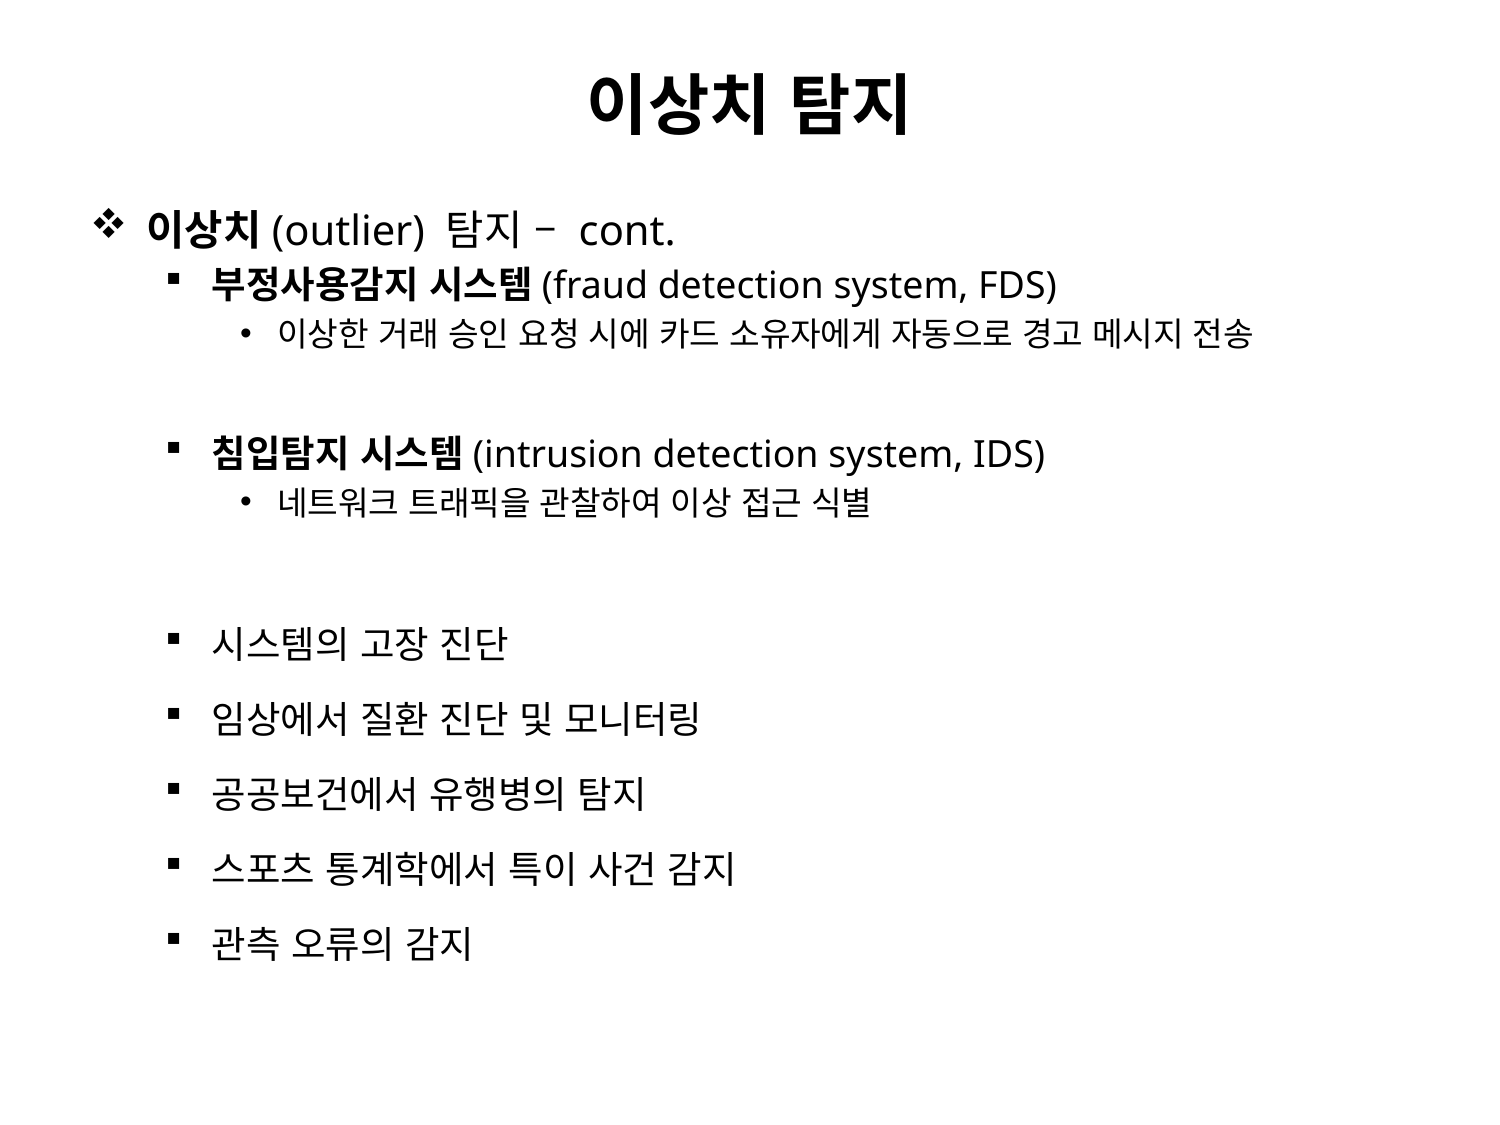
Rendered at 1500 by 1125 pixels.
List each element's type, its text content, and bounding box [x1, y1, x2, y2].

title 이상치 탐지 [75, 45, 1425, 161]
list 이상치(outlier) 탐지 – cont. 부정사용감지 시스템(fraud detection system, FDS) 이상한 거래 승인 요청 시에 카드 소유자에게 자동으로 경고 메시지 전송 침입탐지 시스템(intrusion detection system, IDS) 네트워크 트래픽을 관찰하여 이상 접근 식별 시스템의 고장 진단 임상에서 질환 진단 및 모니터링 공공보건에서 유행병의 탐지 스포츠 통계학에서 특이 사건 감지 관측 오류의 감지 [75, 196, 1425, 1071]
